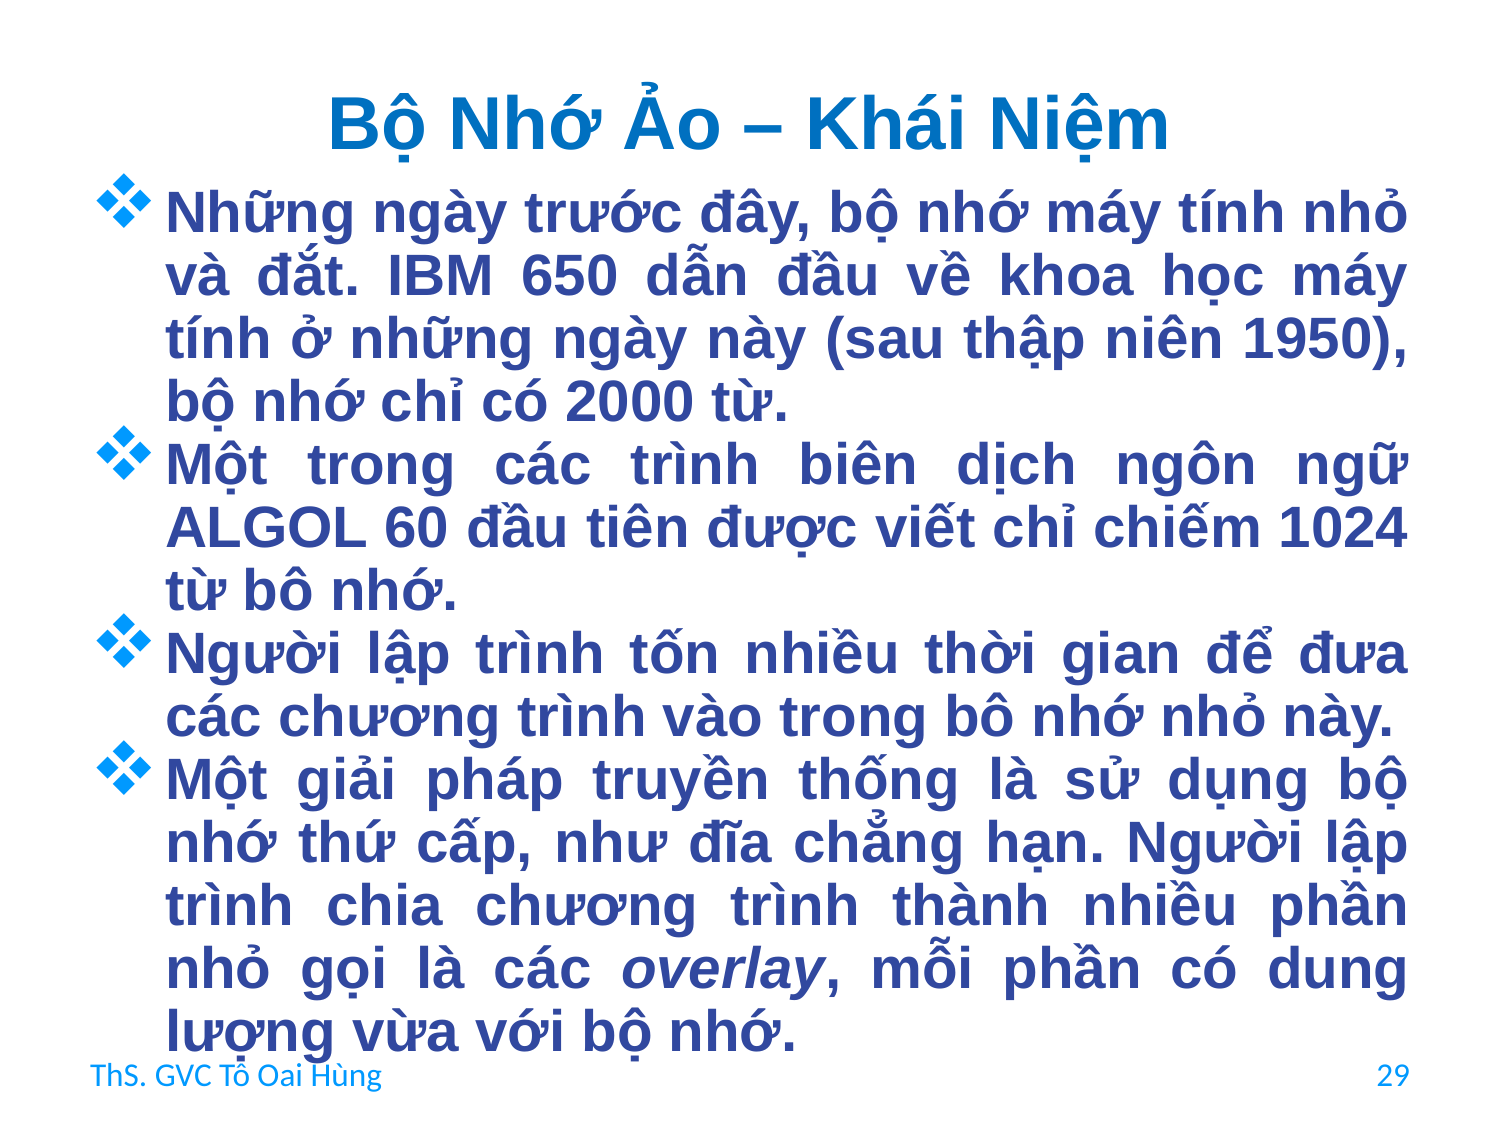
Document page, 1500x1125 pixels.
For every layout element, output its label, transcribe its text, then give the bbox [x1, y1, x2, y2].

title Bộ Nhớ Ảo – Khái Niệm [75, 60, 1425, 174]
list Những ngày trước đây, bộ nhớ máy tính nhỏ và đắt. IBM 650 dẫn đầu về khoa học máy tính ở những ngày này (sau thập niên 1950), bộ nhớ chỉ có 2000 từ. Một trong các trình biên dịch ngôn ngữ ALGOL 60 đầu tiên được viết chỉ chiếm 1024 từ bô nhớ. Người lập trình tốn nhiều thời gian để đưa các chương trình vào trong bô nhớ nhỏ này. Một giải pháp truyền thống là sử dụng bộ nhớ thứ cấp, như đĩa chẳng hạn. Người lập trình chia chương trình thành nhiều phần nhỏ gọi là các overlay, mỗi phần có dung lượng vừa với bộ nhớ. [75, 174, 1425, 1045]
slide_number ThS. GVC Tô Oai Hùng [75, 1042, 425, 1103]
slide_number 29 [1074, 1042, 1425, 1103]
